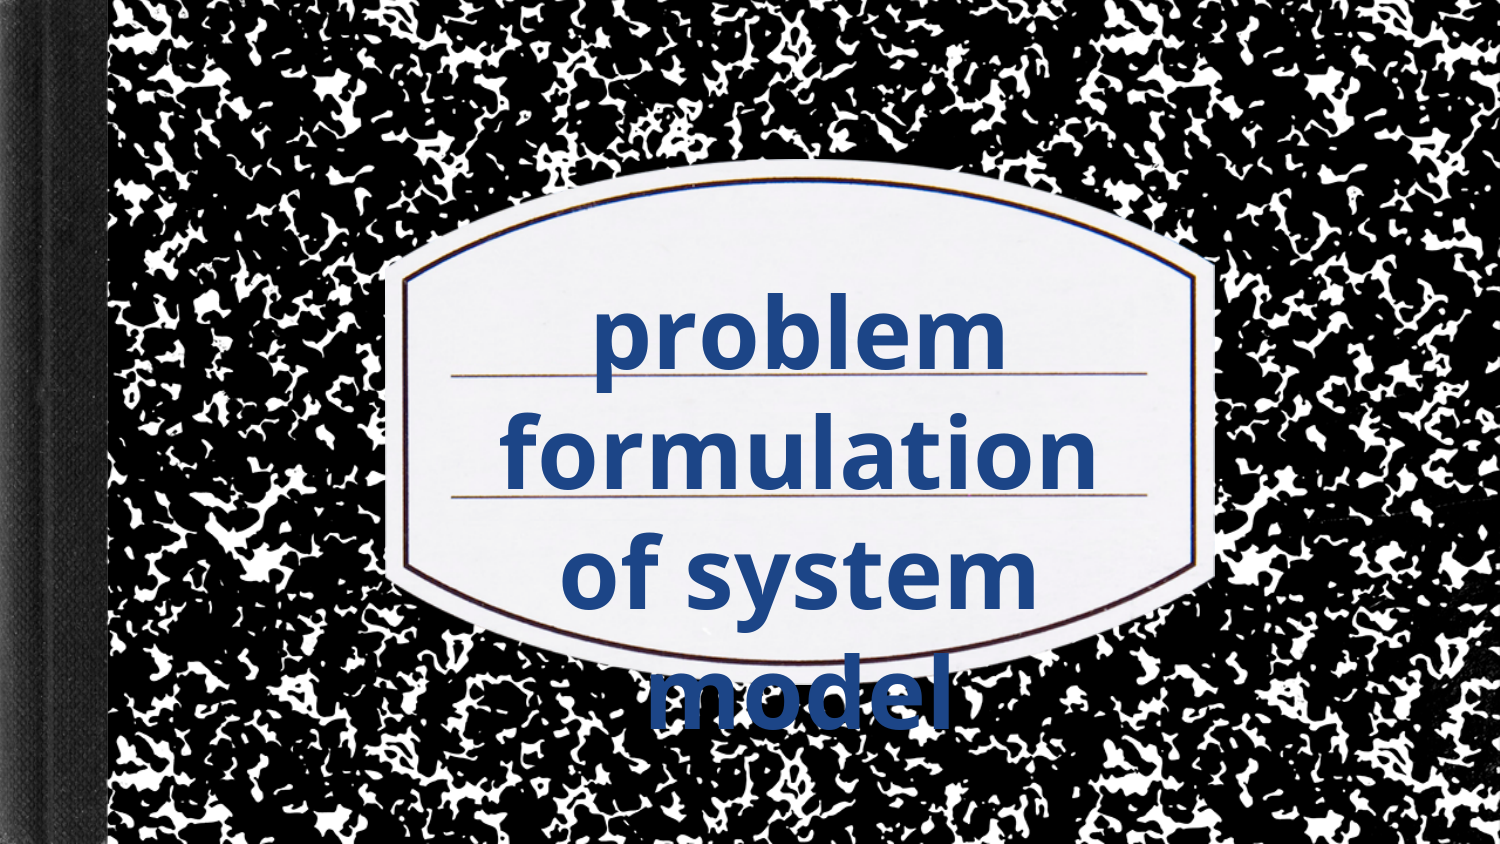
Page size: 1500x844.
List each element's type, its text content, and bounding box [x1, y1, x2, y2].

picture [0, 0, 1500, 844]
title problem formulation of system model [453, 270, 1148, 505]
